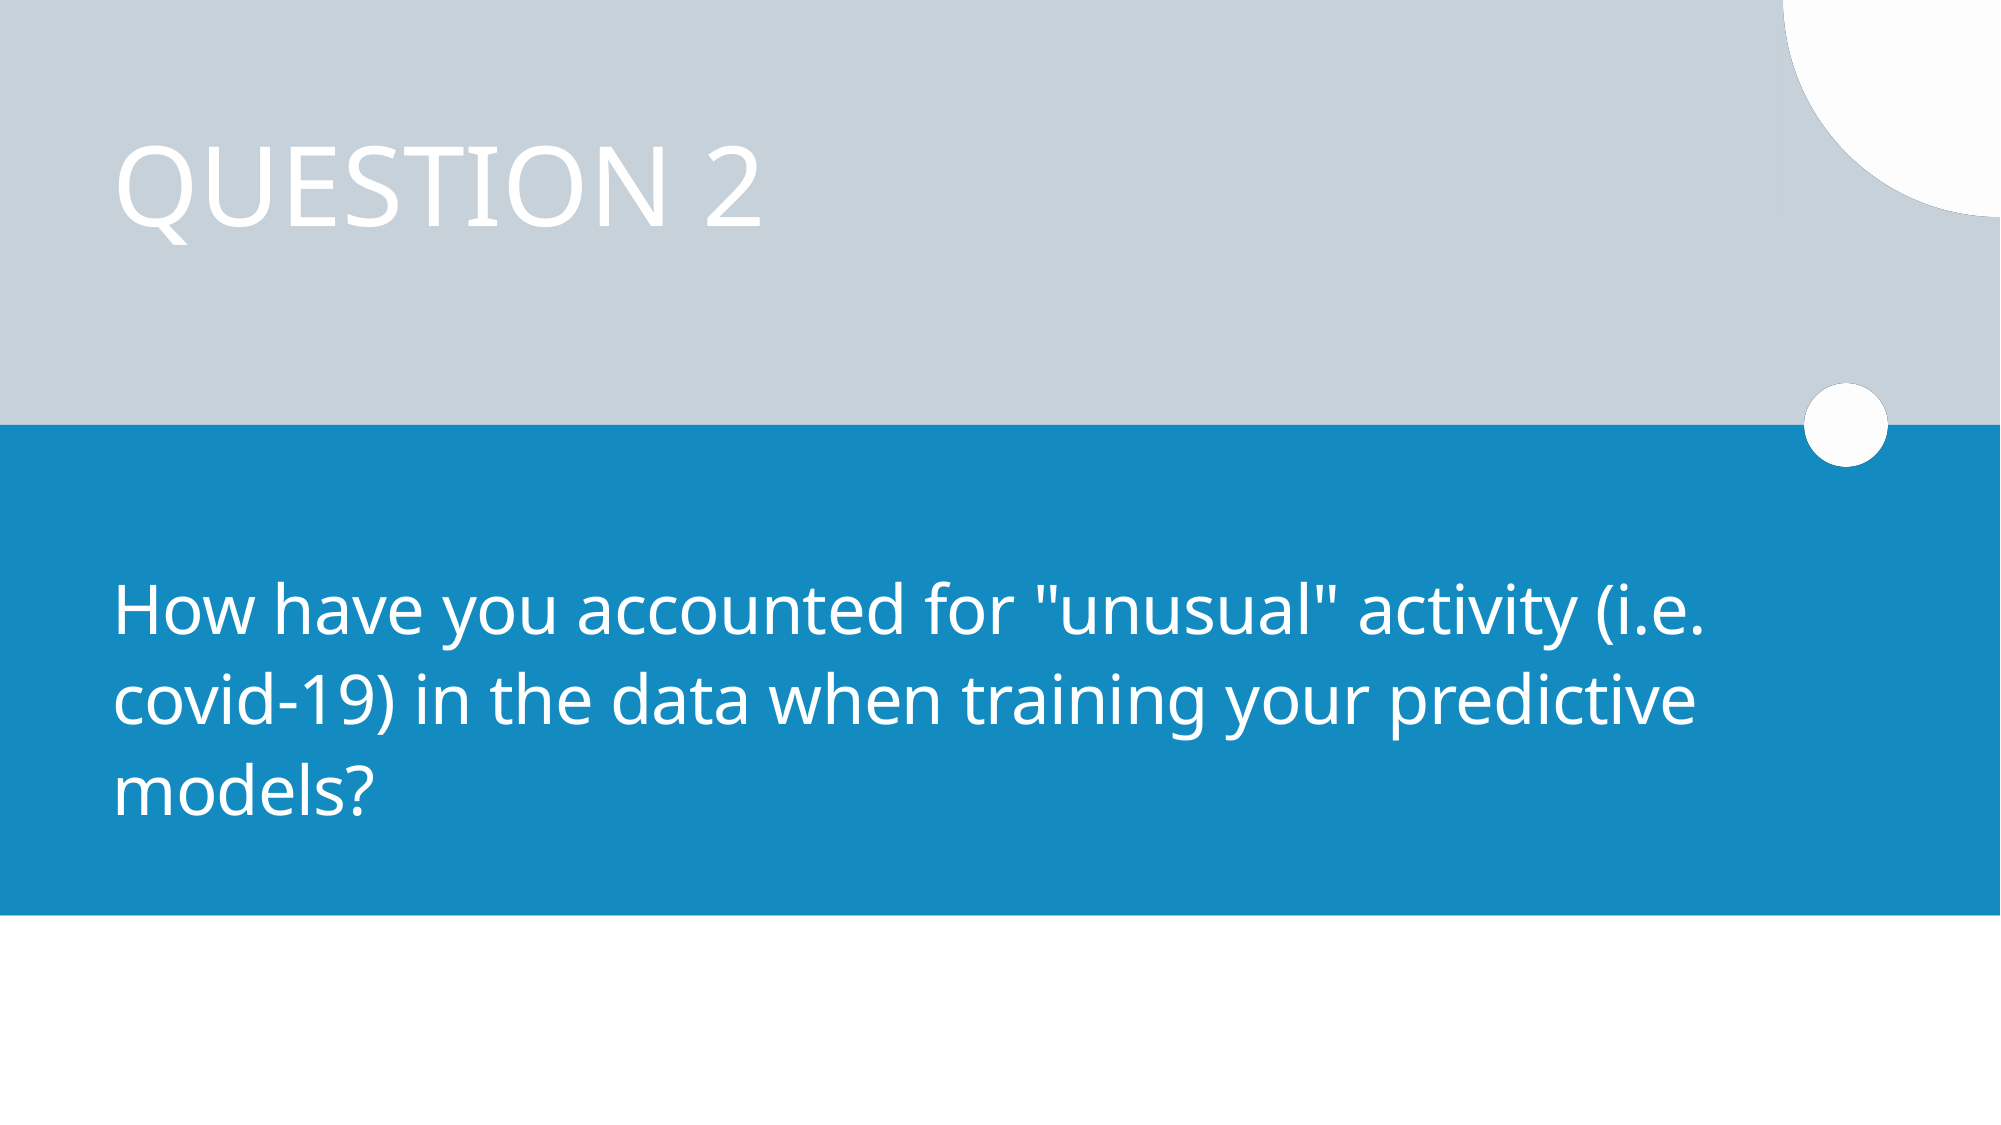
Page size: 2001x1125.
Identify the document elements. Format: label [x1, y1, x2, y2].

picture [1783, 0, 2000, 217]
picture [1804, 383, 1888, 467]
text_box [0, 424, 2000, 915]
text_box [112, 108, 1129, 308]
text_box [0, 915, 2000, 1125]
text_box [112, 557, 1847, 903]
